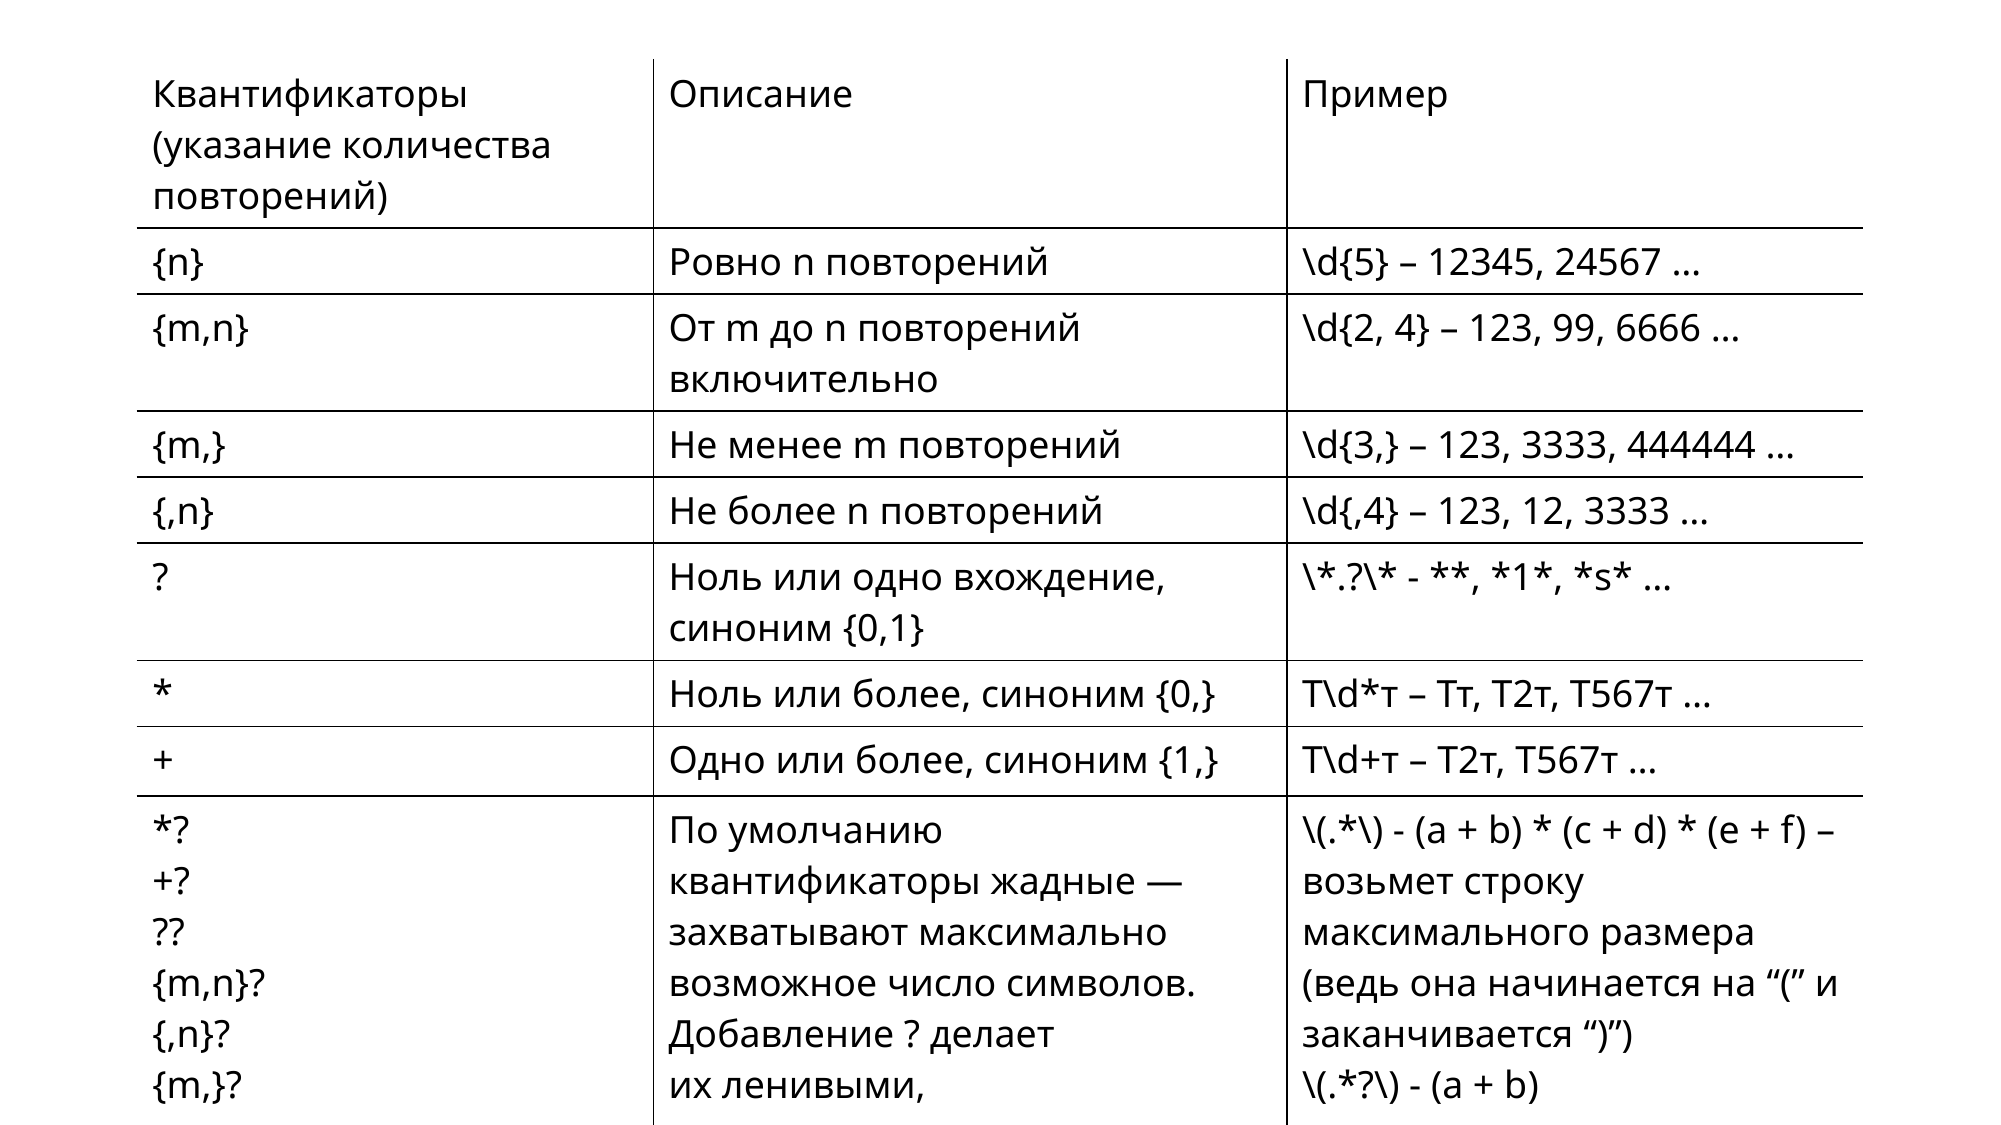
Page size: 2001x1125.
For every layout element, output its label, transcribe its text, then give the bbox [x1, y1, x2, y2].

table_cell \(.*\) - (a + b) * (c + d) * (e + f) – возьмет строку максимального размера (ведь она начинается на “(” и заканчивается “)”) \(.*?\) - (a + b) [1288, 797, 1861, 1125]
table_cell По умолчанию квантификаторы жадные — захватывают максимально возможное число символов. Добавление ? делает их ленивыми, они захватывают минимально возможное число символов [654, 797, 1286, 1125]
table_cell Ноль или одно вхождение, синоним {0,1} [654, 544, 1286, 660]
table_cell * [138, 661, 653, 726]
table_cell {m,} [138, 412, 653, 476]
table_cell \d{,4} – 123, 12, 3333 … [1288, 478, 1861, 542]
table_cell {n} [138, 229, 653, 293]
table_cell \d{5} – 12345, 24567 … [1288, 229, 1861, 293]
table_cell \d{3,} – 123, 3333, 444444 … [1288, 412, 1861, 476]
table_cell Одно или более, синоним {1,} [654, 727, 1286, 795]
table_cell Не более n повторений [654, 478, 1286, 542]
table_cell ? [138, 544, 653, 660]
table_cell *? +? ?? {m,n}? {,n}? {m,}? [138, 797, 653, 1125]
table_cell \d{2, 4} – 123, 99, 6666 … [1288, 295, 1861, 410]
table_cell T\d*т – Тт, Т2т, Т567т … [1288, 661, 1861, 726]
table_cell Не менее m повторений [654, 412, 1286, 476]
table_header Квантификаторы (указание количества повторений) [138, 61, 653, 227]
table_cell {m,n} [138, 295, 653, 410]
table_cell \*.?\* - **, *1*, *s* … [1288, 544, 1861, 660]
table_cell {,n} [138, 478, 653, 542]
table_cell Ноль или более, синоним {0,} [654, 661, 1286, 726]
table_cell От m до n повторений включительно [654, 295, 1286, 410]
table_cell T\d+т – Т2т, Т567т … [1288, 727, 1861, 795]
table_header Пример [1288, 61, 1861, 227]
table_cell Ровно n повторений [654, 229, 1286, 293]
table_cell + [138, 727, 653, 795]
table_header Описание [654, 61, 1286, 227]
